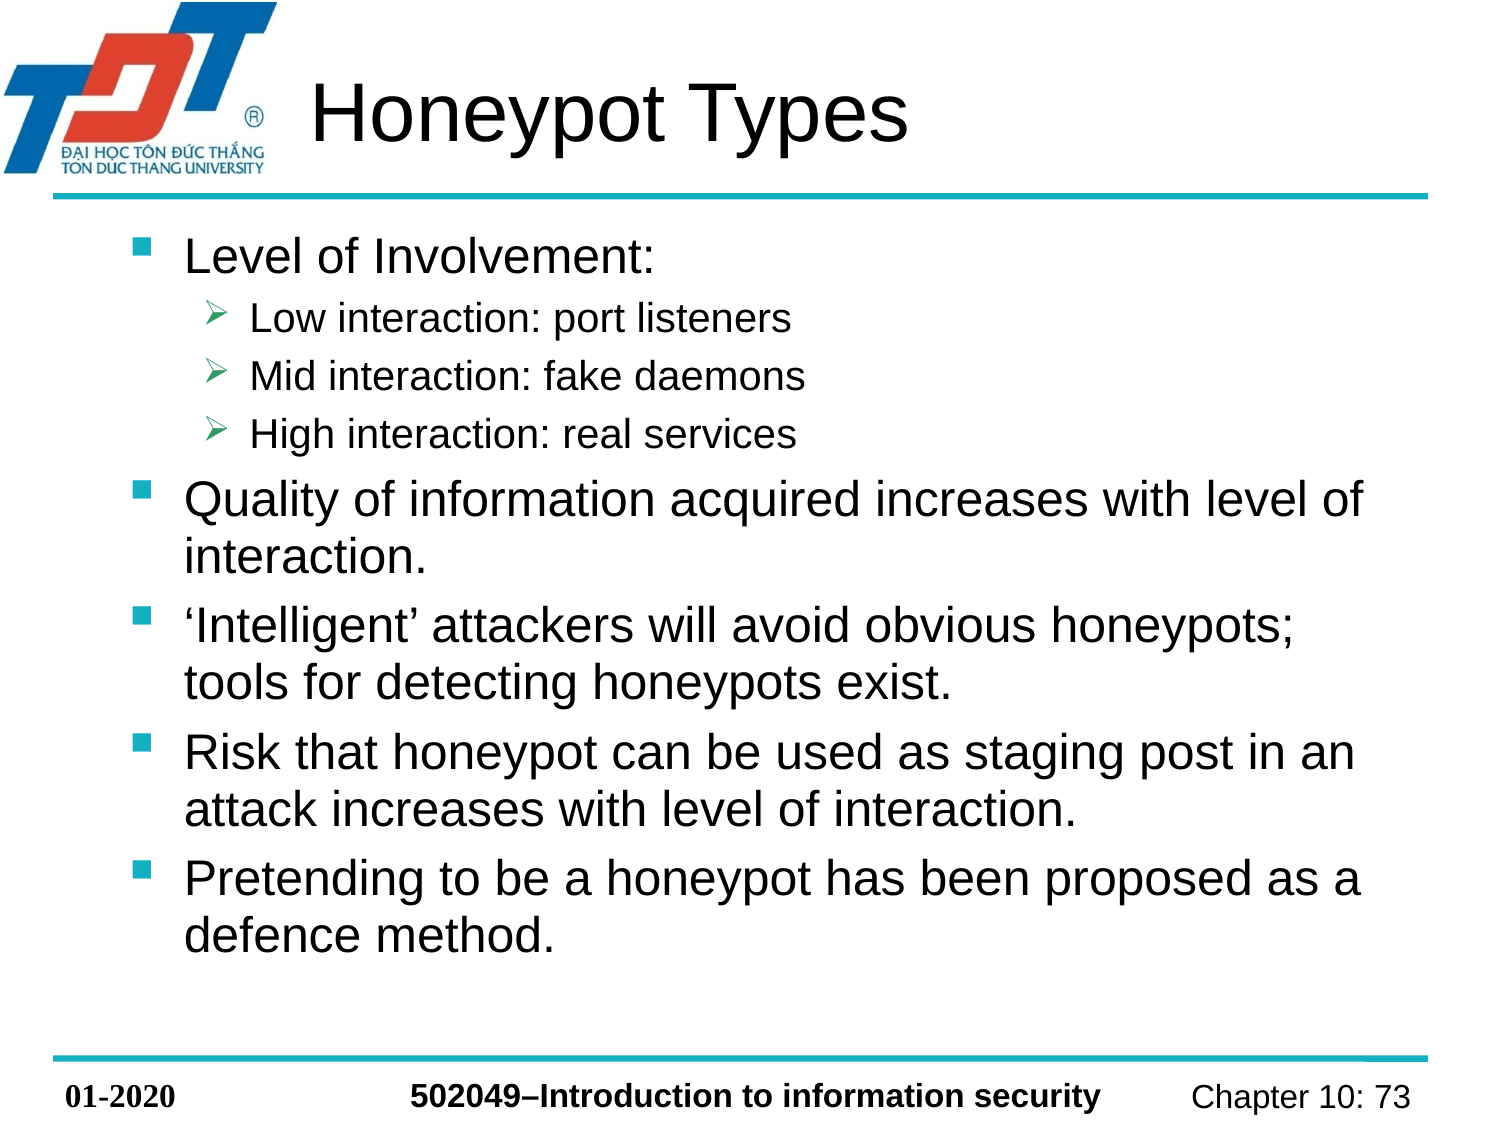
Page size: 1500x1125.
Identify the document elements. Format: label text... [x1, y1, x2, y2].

title Honeypot Types [295, 42, 1500, 173]
picture [3, 2, 277, 174]
list Level of Involvement: Low interaction: port listeners Mid interaction: fake daemons High interaction: real services Quality of information acquired increases with level of interaction. ‘Intelligent’ attackers will avoid obvious honeypots; tools for detecting honeypots exist. Risk that honeypot can be used as staging post in an attack increases with level of interaction. Pretending to be a honeypot has been proposed as a defence method. [112, 220, 1388, 1035]
